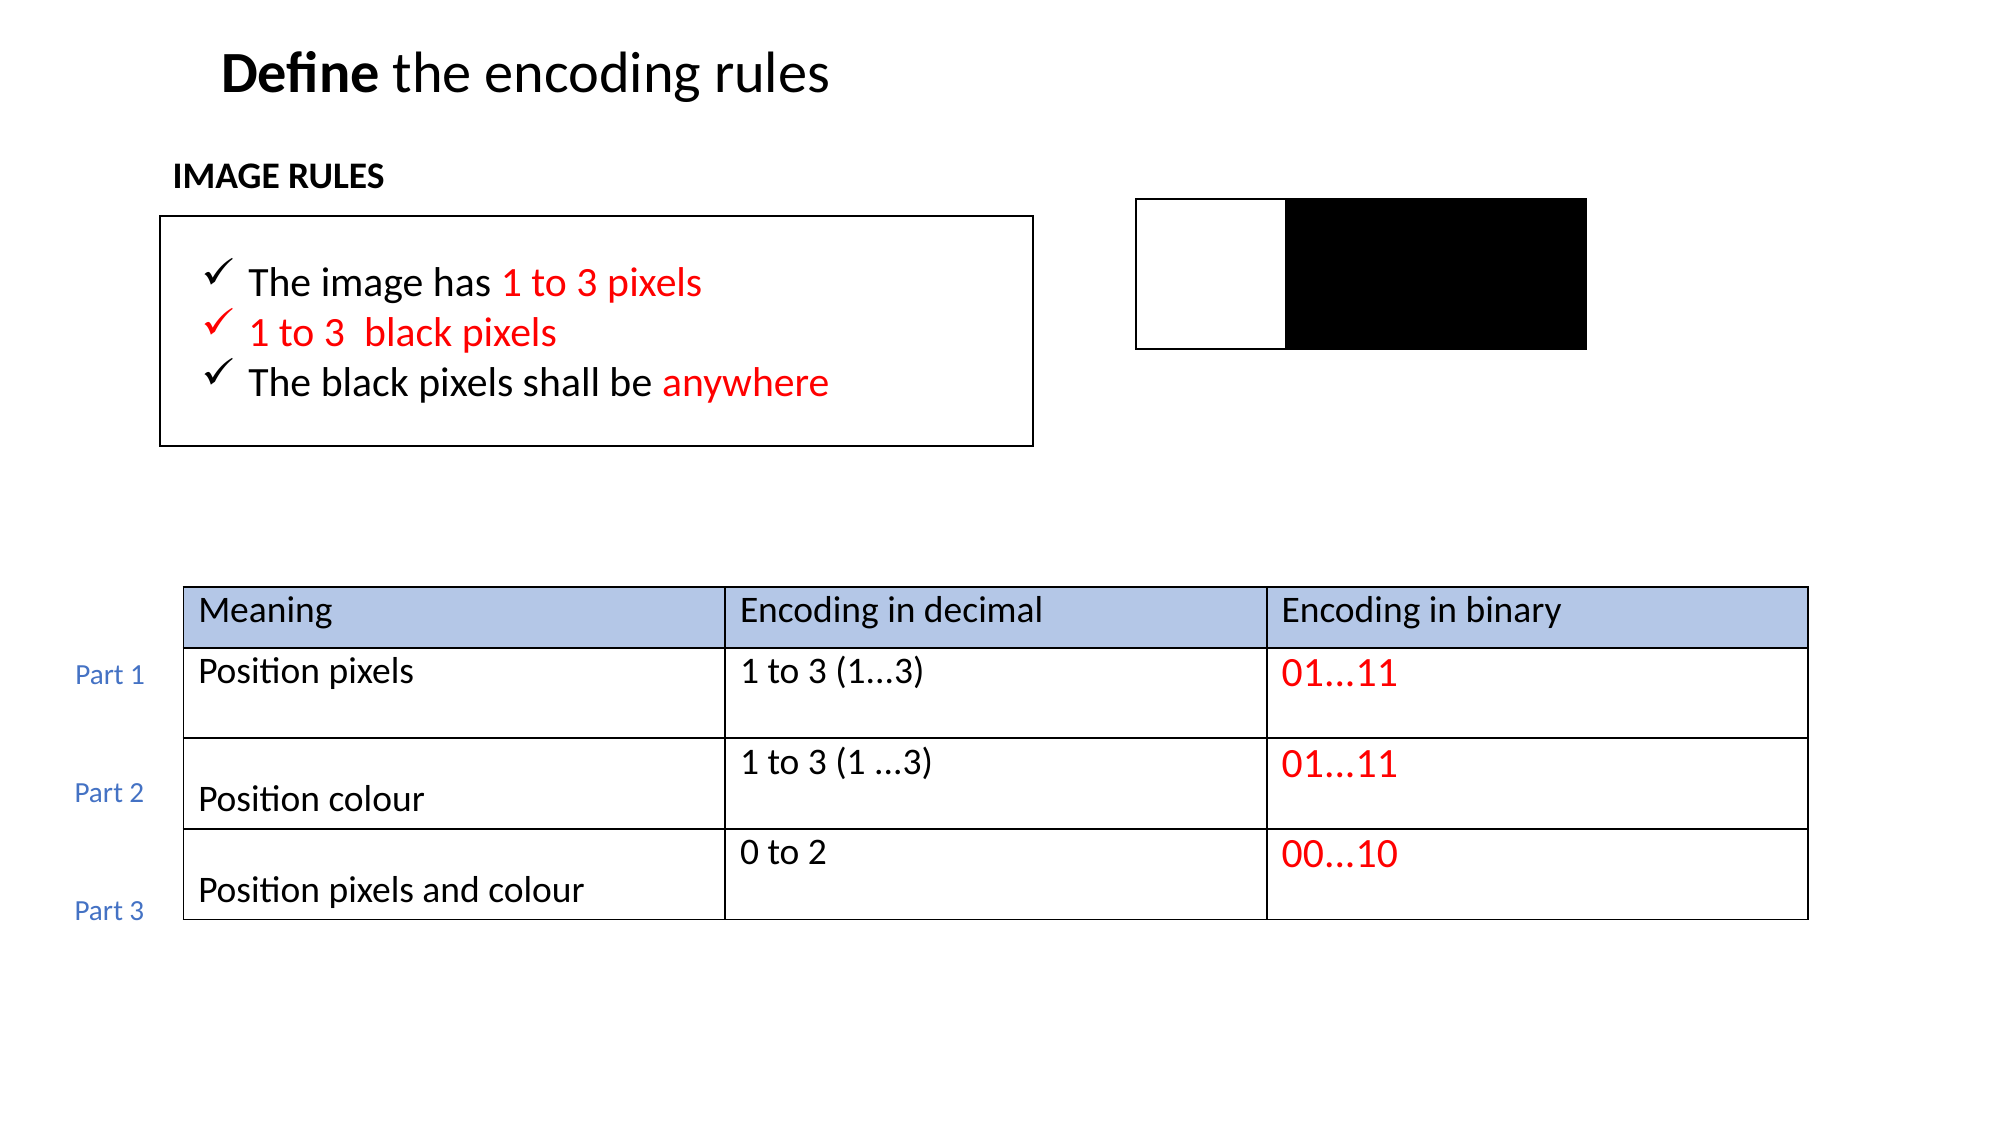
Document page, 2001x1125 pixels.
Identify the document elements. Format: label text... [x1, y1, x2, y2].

table_cell Position pixels [184, 649, 724, 737]
text_box Define the encoding rules [206, 26, 882, 111]
table_header Encoding in binary [1268, 588, 1807, 647]
text_box Part 1 [60, 648, 161, 698]
table_cell 0 to 2 [726, 830, 1266, 919]
table_cell 01...11 [1268, 649, 1807, 737]
text_box IMAGE RULES [157, 144, 400, 204]
text_box Part 3 [59, 883, 160, 934]
table_cell Position colour [184, 739, 724, 828]
table_cell 1 to 3 (1 ...3) [726, 739, 1266, 828]
table_cell 1 to 3 (1...3) [726, 649, 1266, 737]
table_header Meaning [184, 588, 724, 647]
table_header Encoding in decimal [726, 588, 1266, 647]
table_cell 00...10 [1268, 830, 1807, 919]
table_cell 01...11 [1268, 739, 1807, 828]
text_box [159, 215, 1034, 447]
text_box [1435, 198, 1587, 350]
text_box [1135, 198, 1287, 350]
text_box [1287, 198, 1435, 350]
table_cell Position pixels and colour [184, 830, 724, 919]
text_box Part 2 [59, 765, 160, 816]
